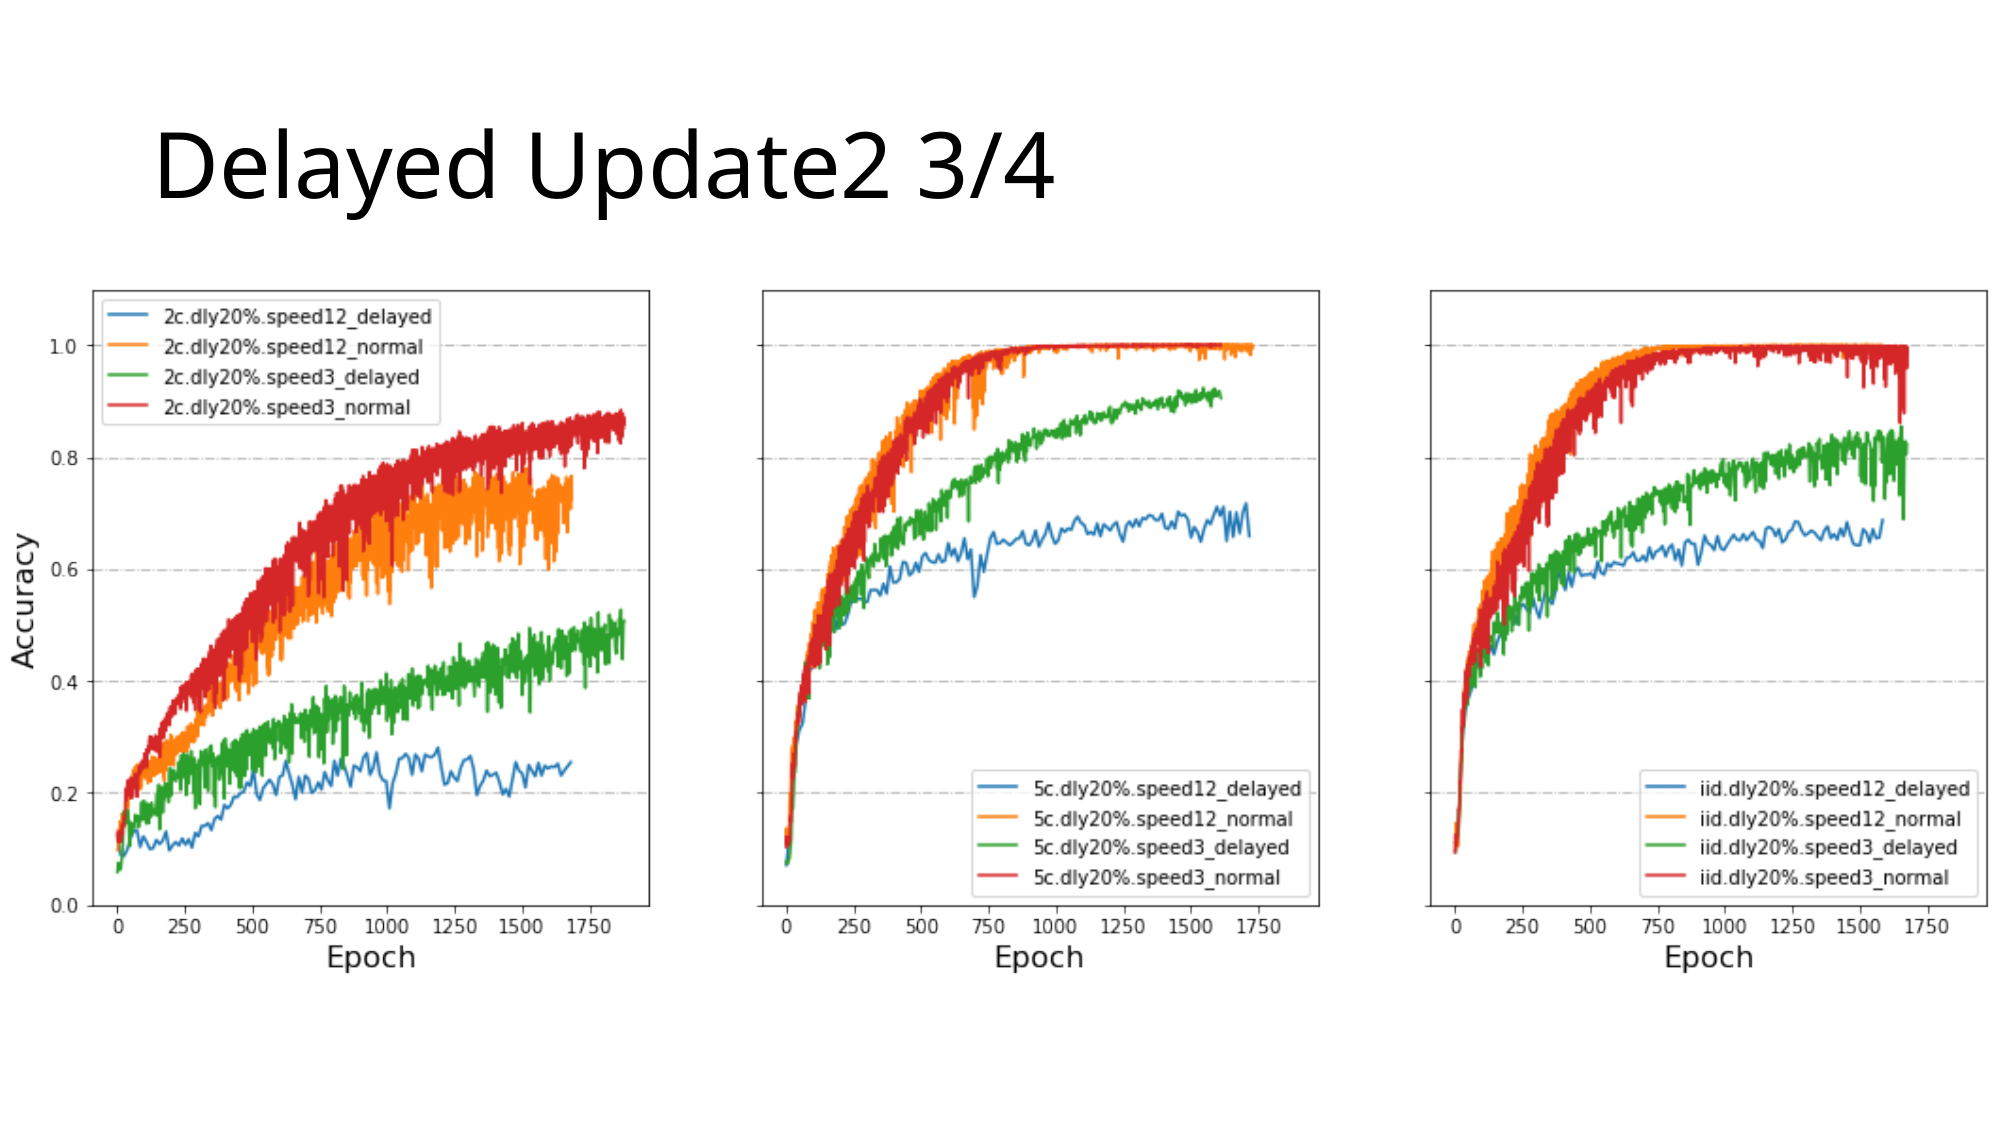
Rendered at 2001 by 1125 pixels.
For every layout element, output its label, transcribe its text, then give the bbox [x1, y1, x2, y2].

title Delayed Update2 3/4 [137, 59, 1863, 277]
picture [0, 277, 2000, 987]
